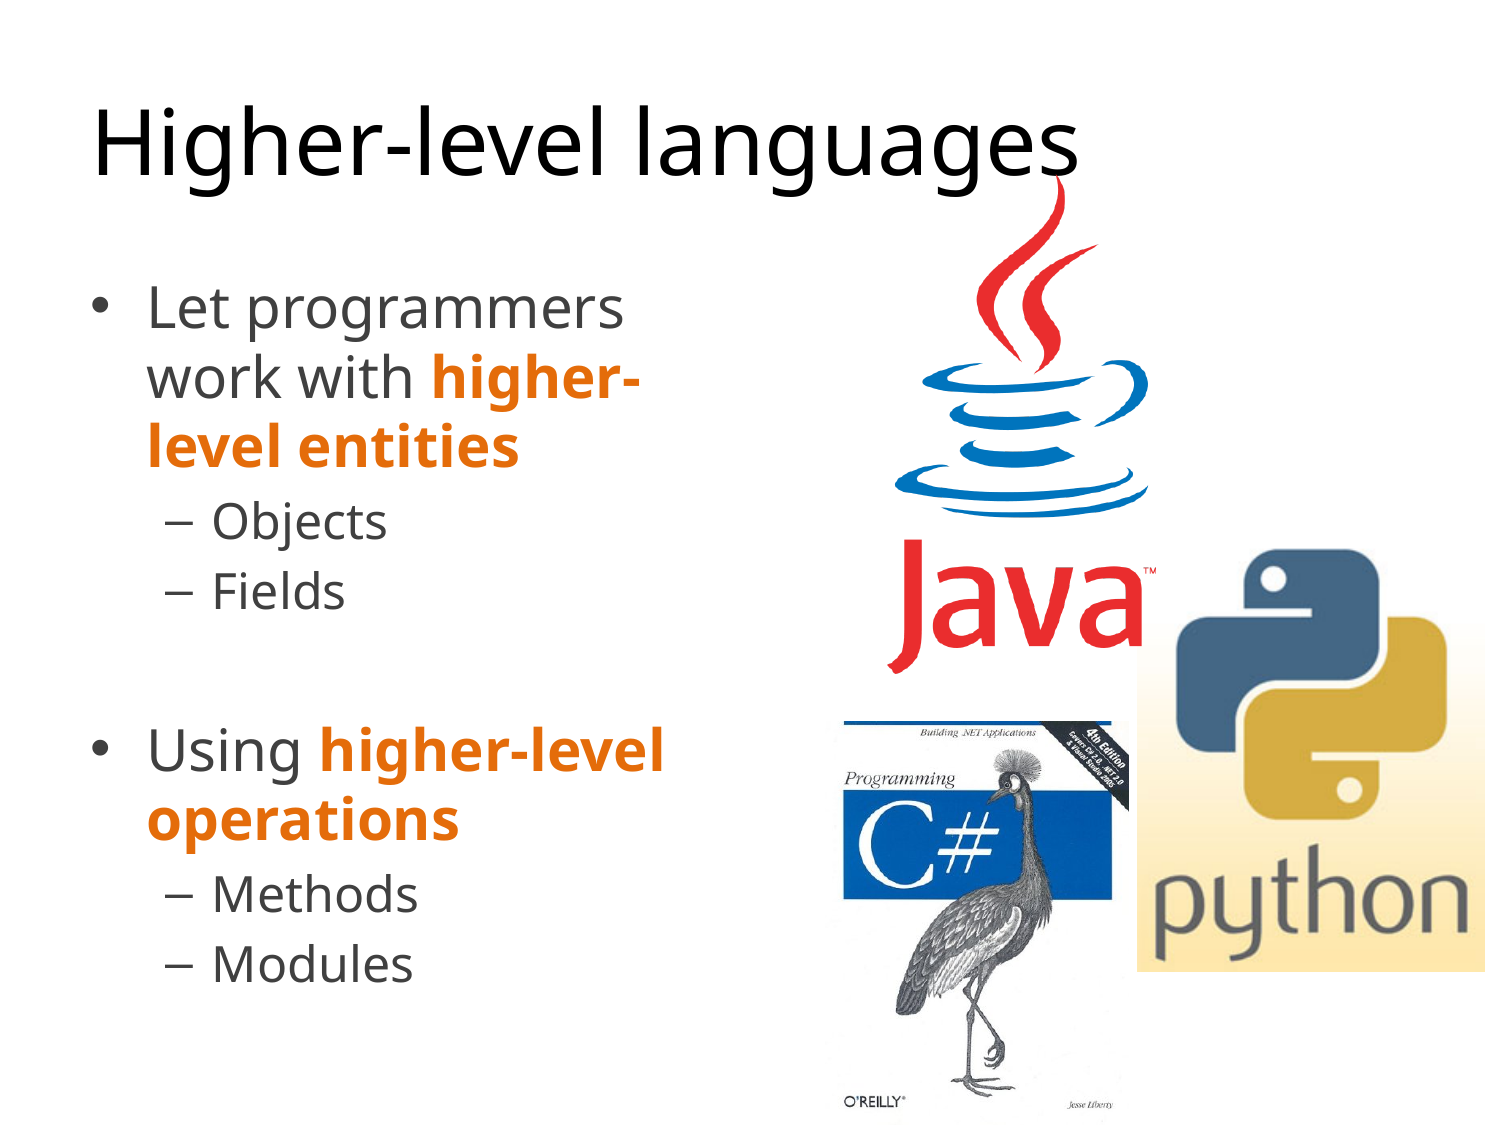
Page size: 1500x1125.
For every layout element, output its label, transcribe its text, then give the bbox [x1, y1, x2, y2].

title Higher-level languages [75, 45, 1425, 233]
picture [1137, 499, 1485, 973]
picture [824, 721, 1130, 1125]
list Let programmers work with higher-level entities Objects Fields Using higher-level operations Methods Modules [75, 262, 738, 1005]
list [887, 174, 1156, 675]
